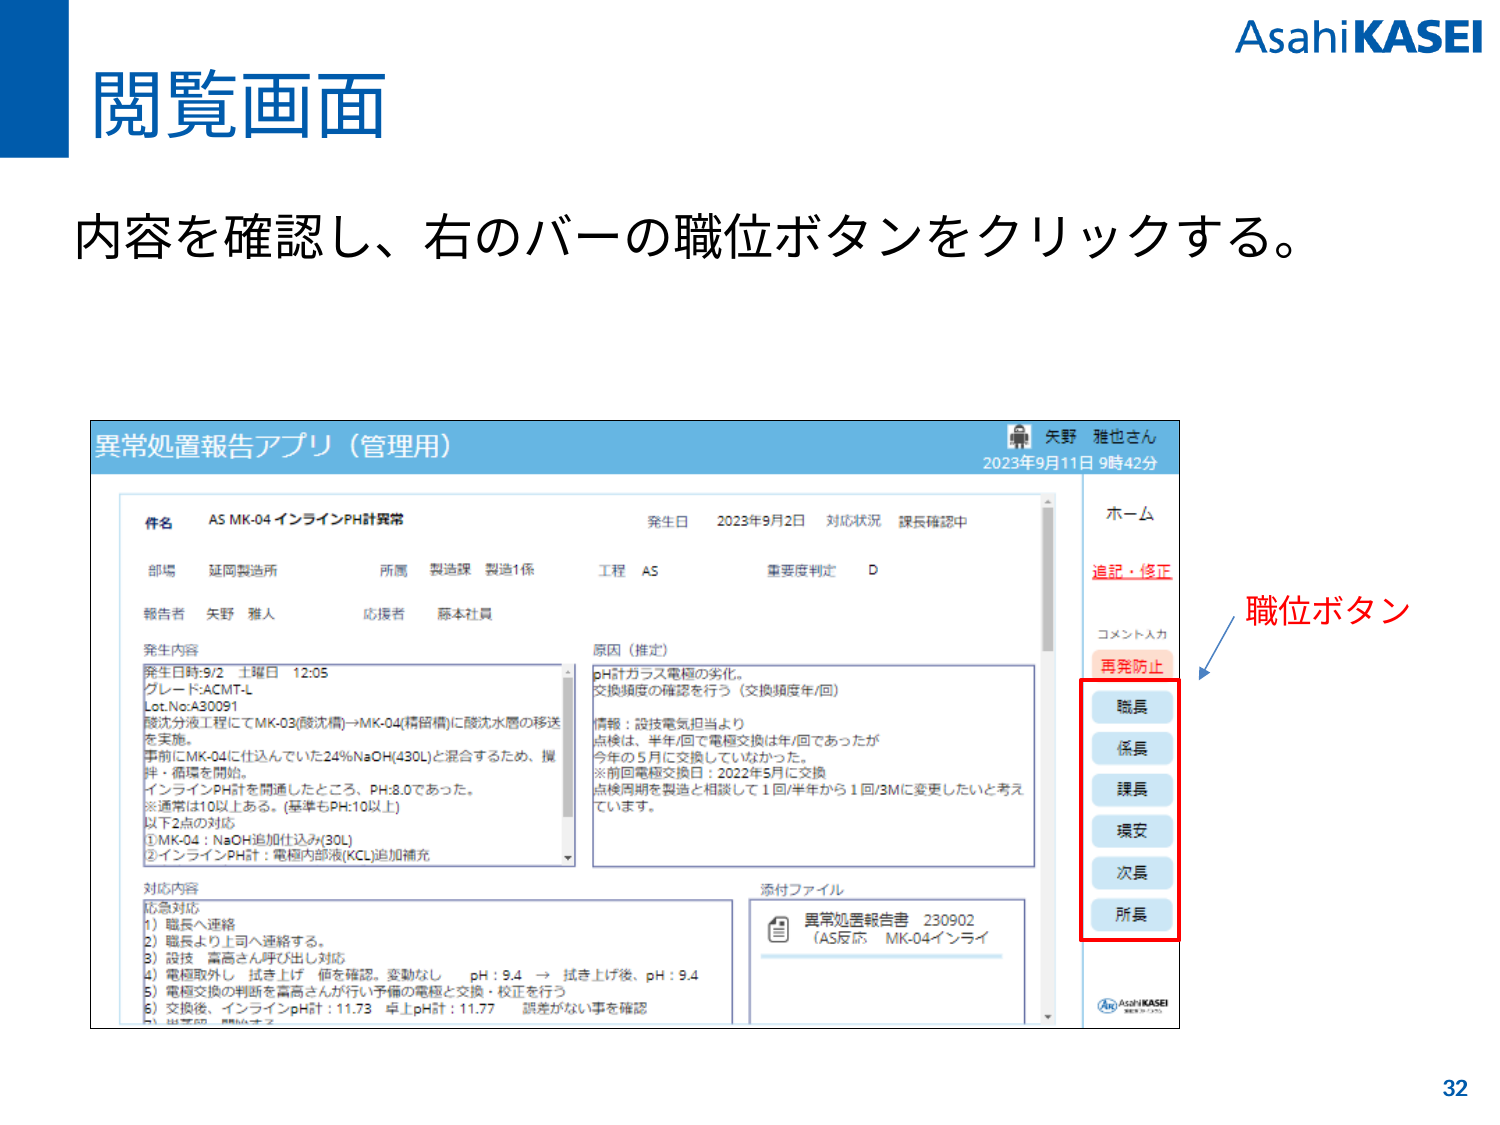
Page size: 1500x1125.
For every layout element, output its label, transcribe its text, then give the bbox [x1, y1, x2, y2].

picture [0, 0, 1500, 1125]
list 内容を確認し、右のバーの職位ボタンをクリックする。 [59, 197, 1410, 350]
text_box 職位ボタン [1230, 582, 1432, 647]
title 閲覧画面 [75, 38, 1425, 155]
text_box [1198, 616, 1235, 681]
